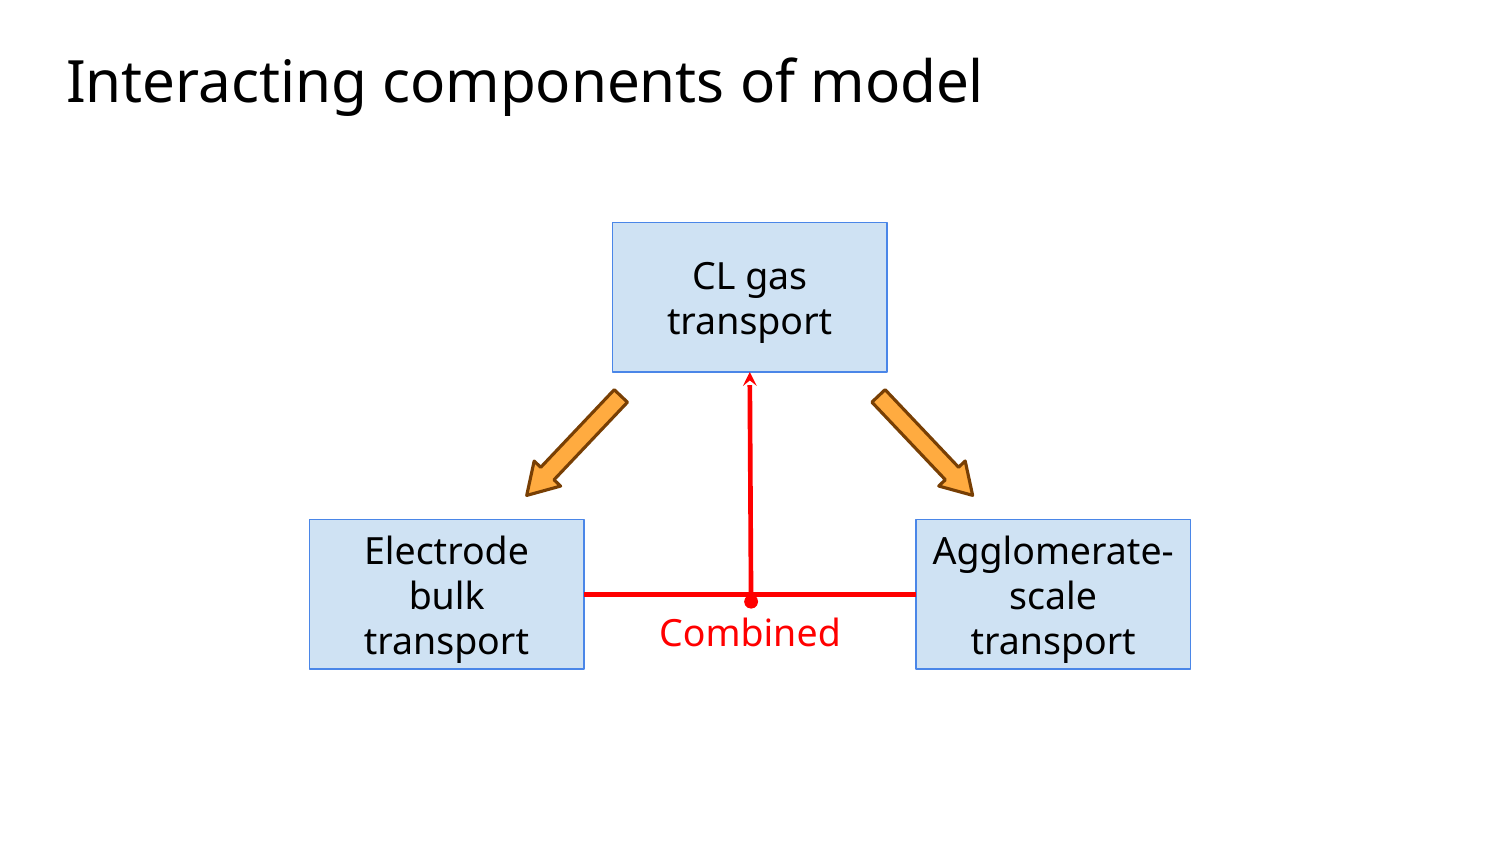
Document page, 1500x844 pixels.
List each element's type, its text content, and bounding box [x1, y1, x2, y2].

title Interacting components of model [51, 28, 1449, 123]
text_box Electrode bulk transport [309, 519, 584, 670]
text_box CL gas transport [612, 222, 888, 373]
text_box [526, 389, 628, 496]
text_box [871, 389, 973, 496]
text_box Agglomerate- scale transport [915, 519, 1191, 670]
text_box Combined [635, 603, 865, 670]
